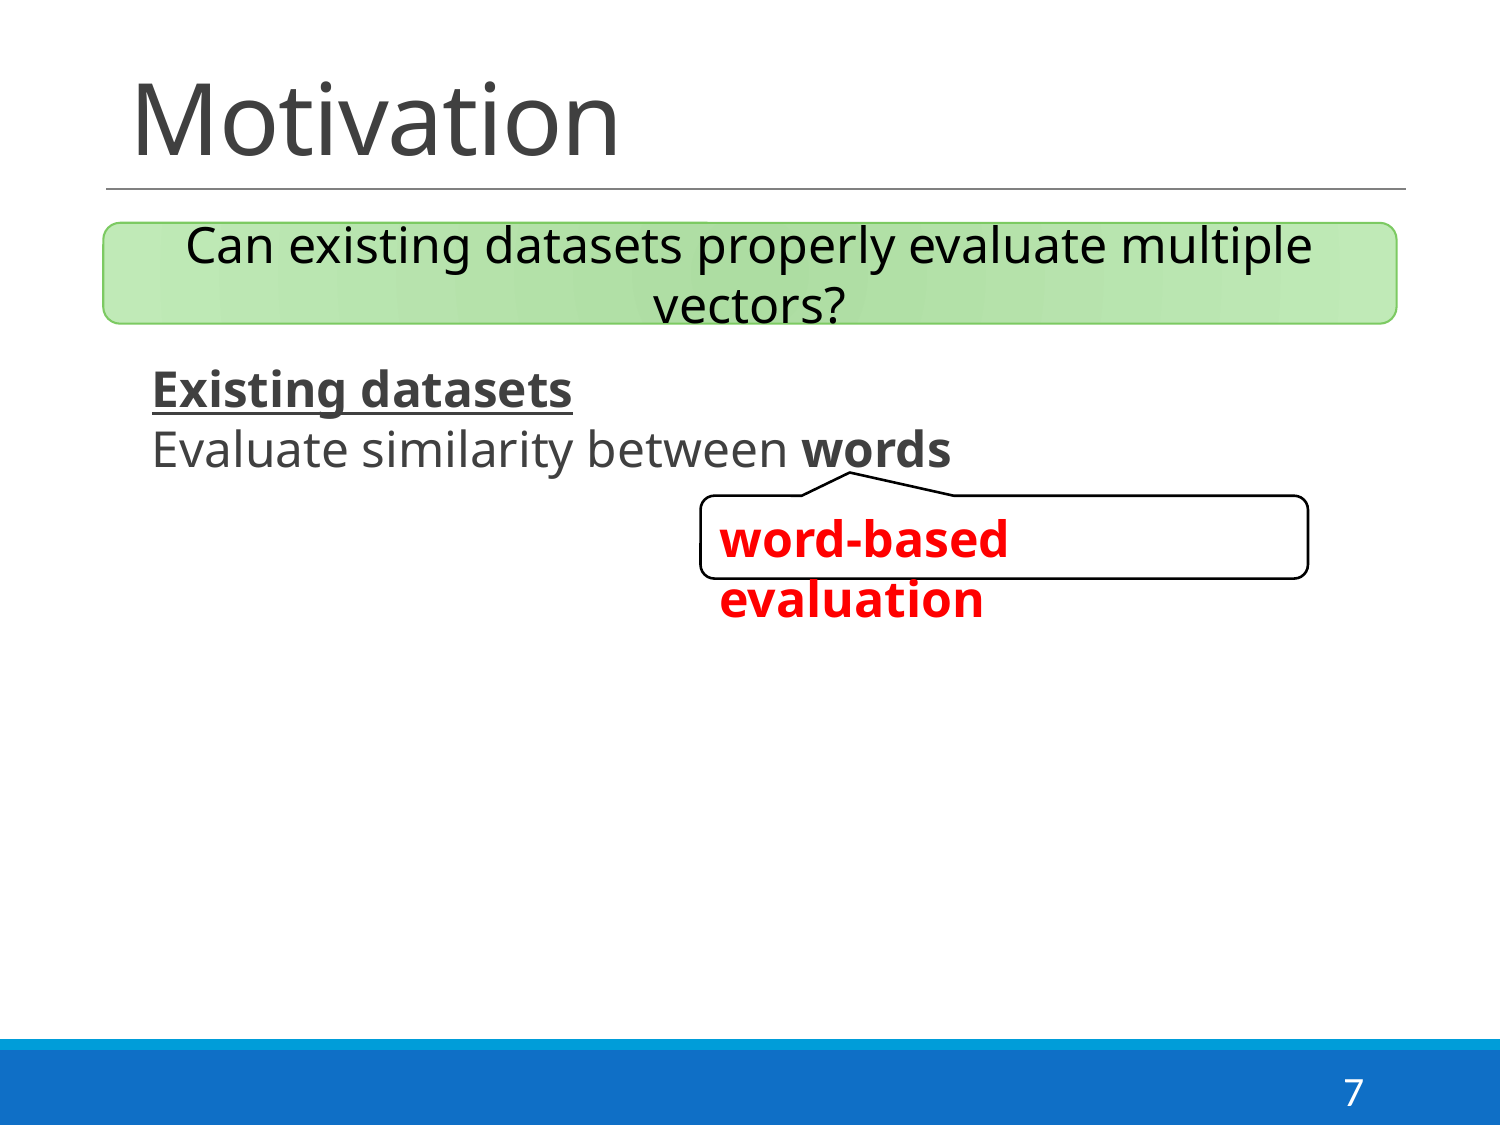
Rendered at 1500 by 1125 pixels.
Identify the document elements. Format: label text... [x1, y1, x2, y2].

text_box word-based evaluation [699, 471, 1310, 580]
title Motivation [114, 47, 1398, 184]
text_box Can existing datasets properly evaluate multiple vectors? [102, 221, 1398, 325]
slide_number 7 [1218, 1059, 1380, 1120]
list Existing datasets Evaluate similarity between words [137, 350, 1375, 486]
